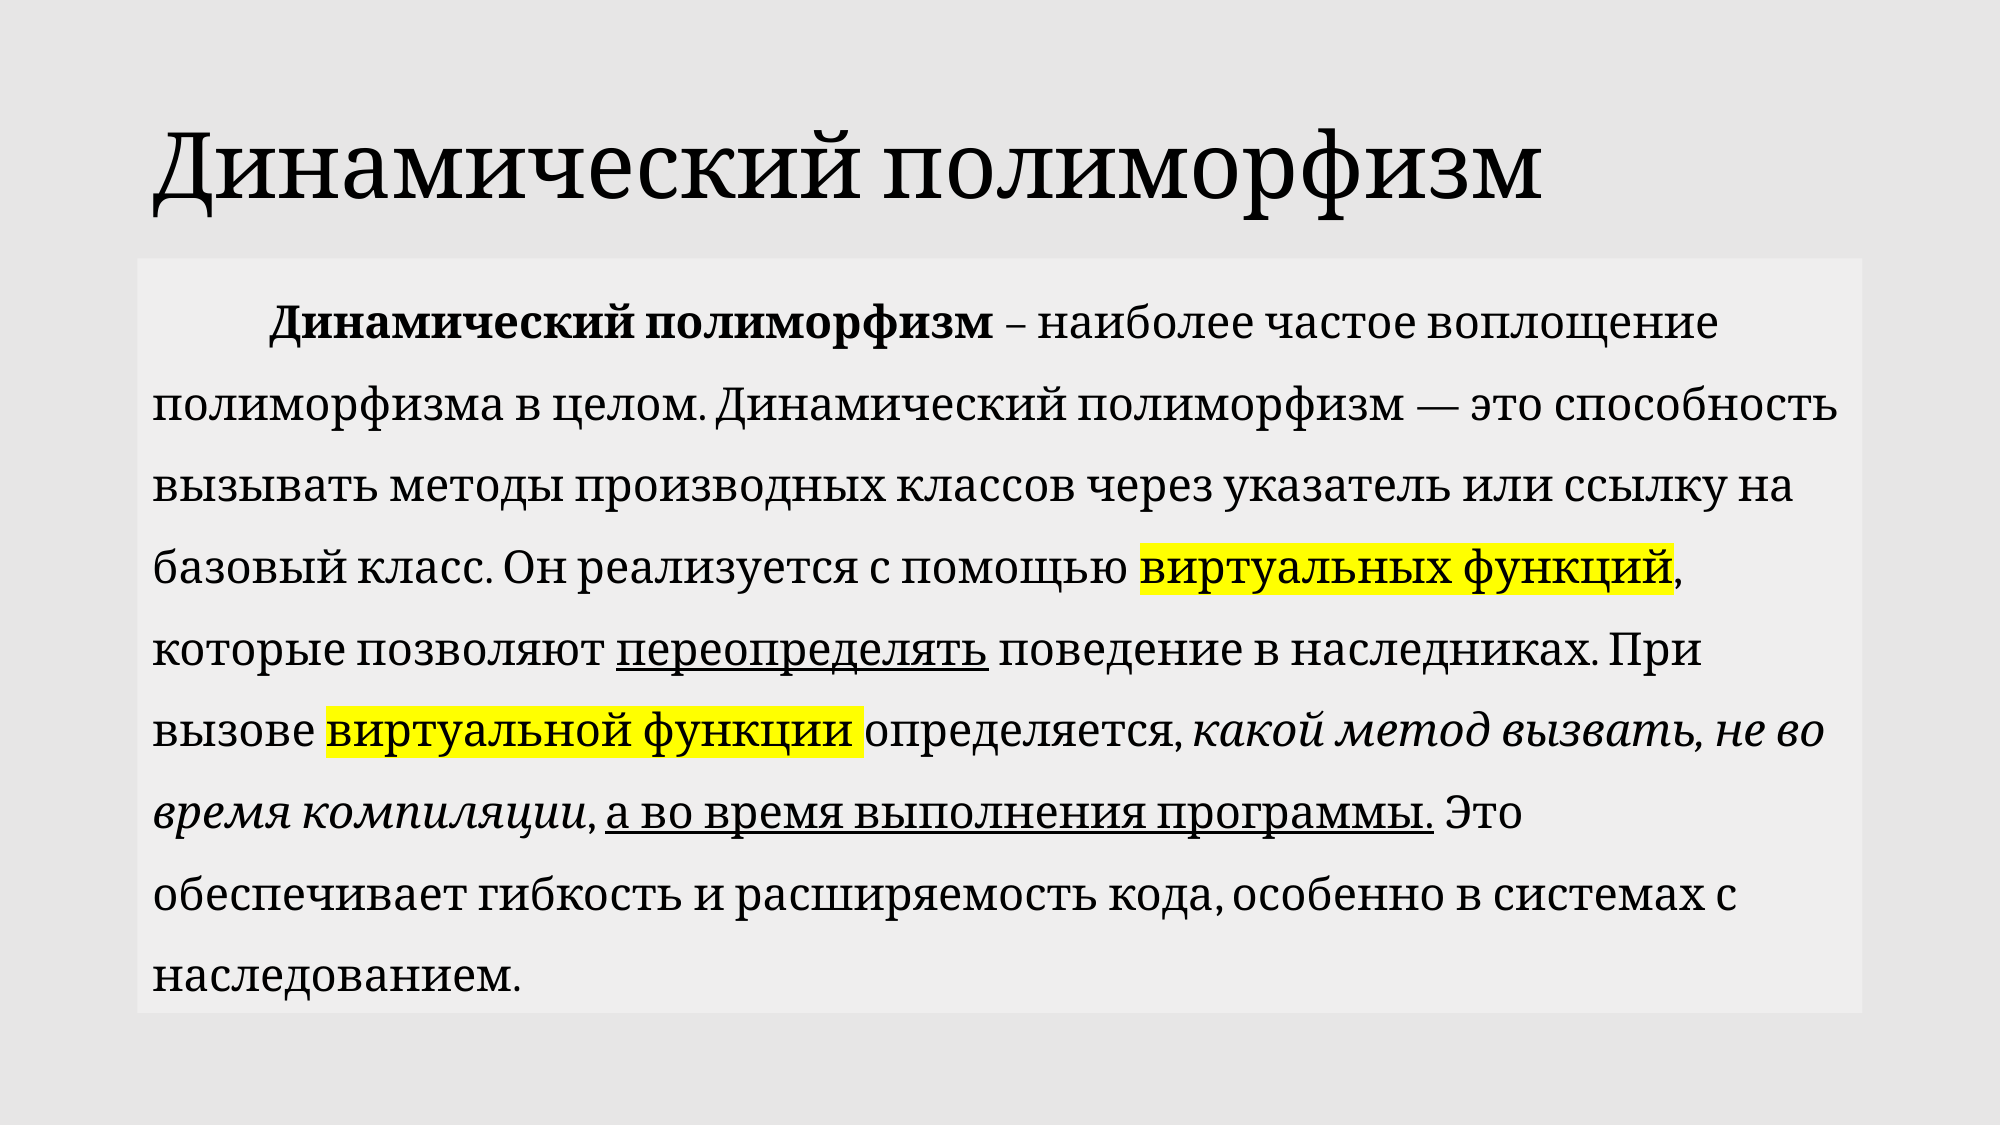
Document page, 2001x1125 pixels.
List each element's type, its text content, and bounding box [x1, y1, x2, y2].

list Динамический полиморфизм – наиболее частое воплощение полиморфизма в целом. Динамический полиморфизм — это способность вызывать методы производных классов через указатель или ссылку на базовый класс. Он реализуется с помощью виртуальных функций, которые позволяют переопределять поведение в наследниках. При вызове виртуальной функции определяется, какой метод вызвать, не во время компиляции, а во время выполнения программы. Это обеспечивает гибкость и расширяемость кода, особенно в системах с наследованием. [137, 258, 1863, 1014]
title Динамический полиморфизм [137, 59, 1863, 258]
